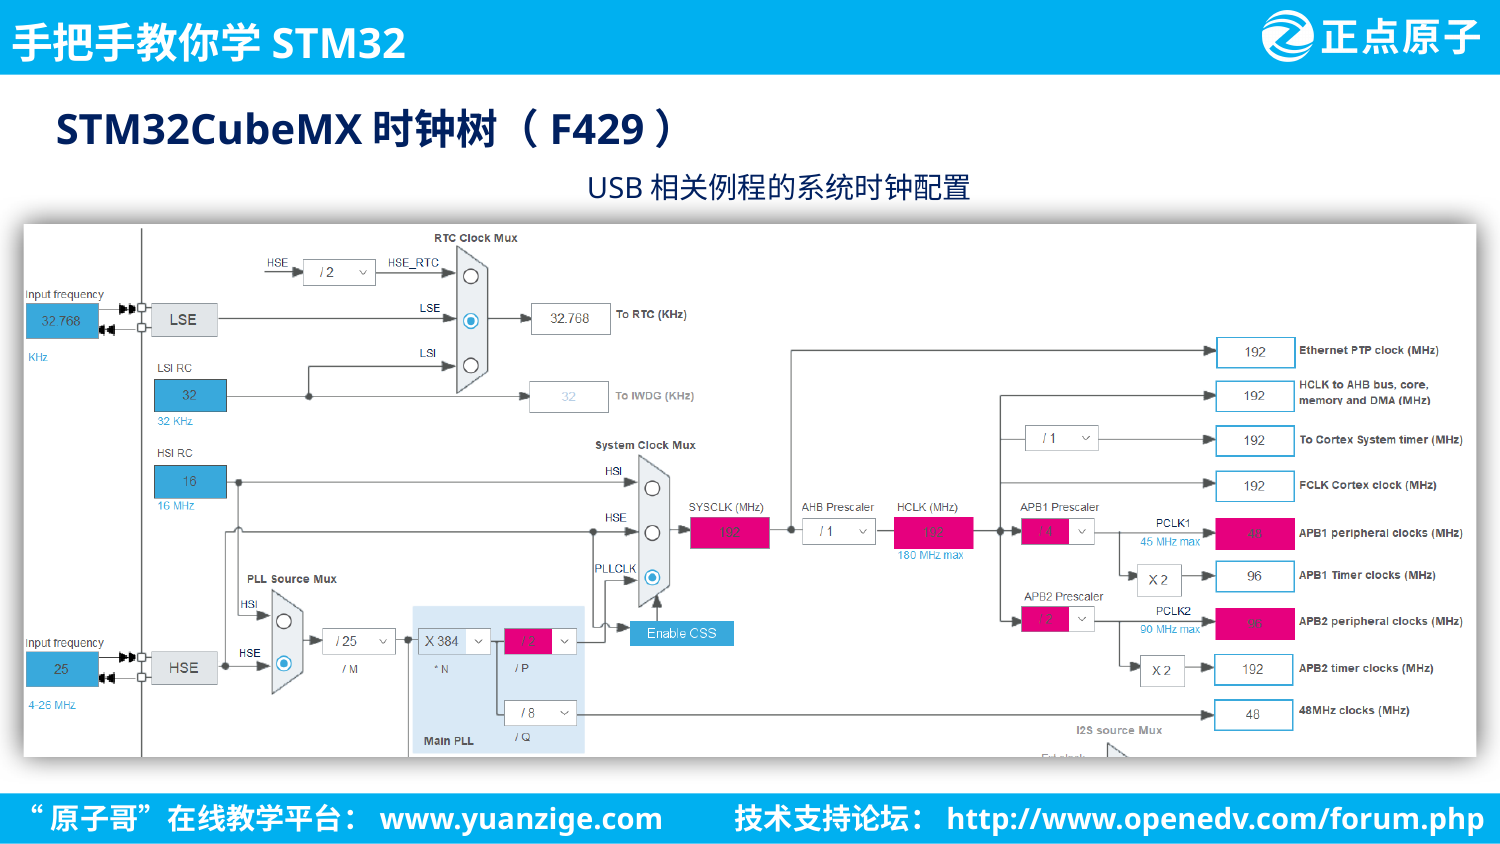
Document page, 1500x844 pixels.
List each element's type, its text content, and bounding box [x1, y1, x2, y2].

text_box STM32CubeMX时钟树（F429） [48, 74, 835, 158]
text_box USB相关例程的系统时钟配置 [572, 162, 1097, 201]
text_box [835, 0, 1500, 76]
picture [1404, 20, 1438, 54]
picture [1267, 11, 1313, 45]
text_box 手把手教你学STM32 [0, 0, 967, 75]
picture [1445, 21, 1479, 54]
text_box “原子哥”在线教学平台：www.yuanzige.com [0, 793, 560, 843]
picture [1364, 45, 1370, 53]
picture [1367, 18, 1396, 42]
picture [1431, 44, 1438, 52]
picture [23, 224, 1477, 757]
picture [1391, 45, 1397, 53]
picture [1412, 44, 1418, 52]
picture [1263, 27, 1307, 61]
text_box 技术支持论坛：http://www.openedv.com/forum.php [560, 793, 1500, 843]
picture [1322, 21, 1357, 52]
